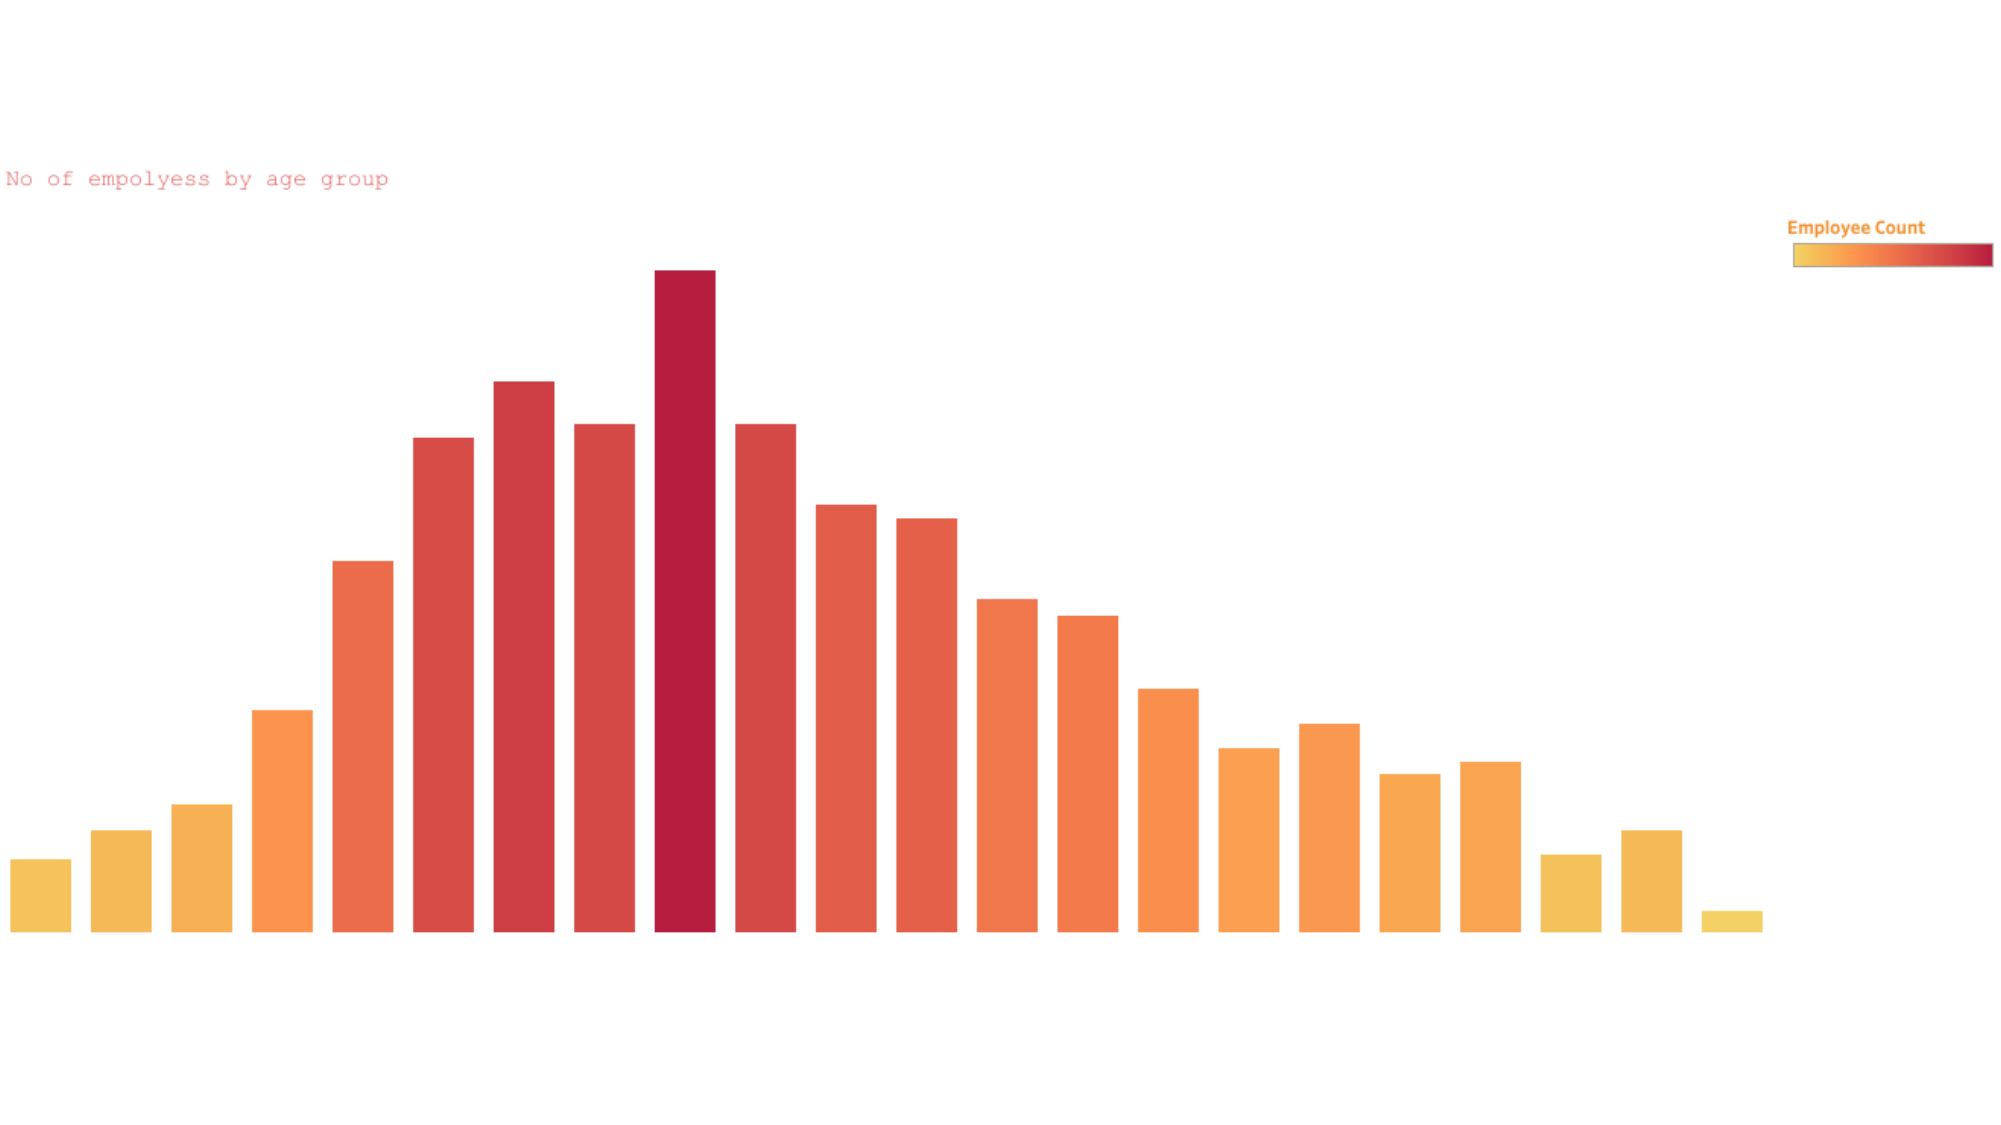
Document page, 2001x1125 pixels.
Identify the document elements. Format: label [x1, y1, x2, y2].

picture [0, 158, 2000, 966]
